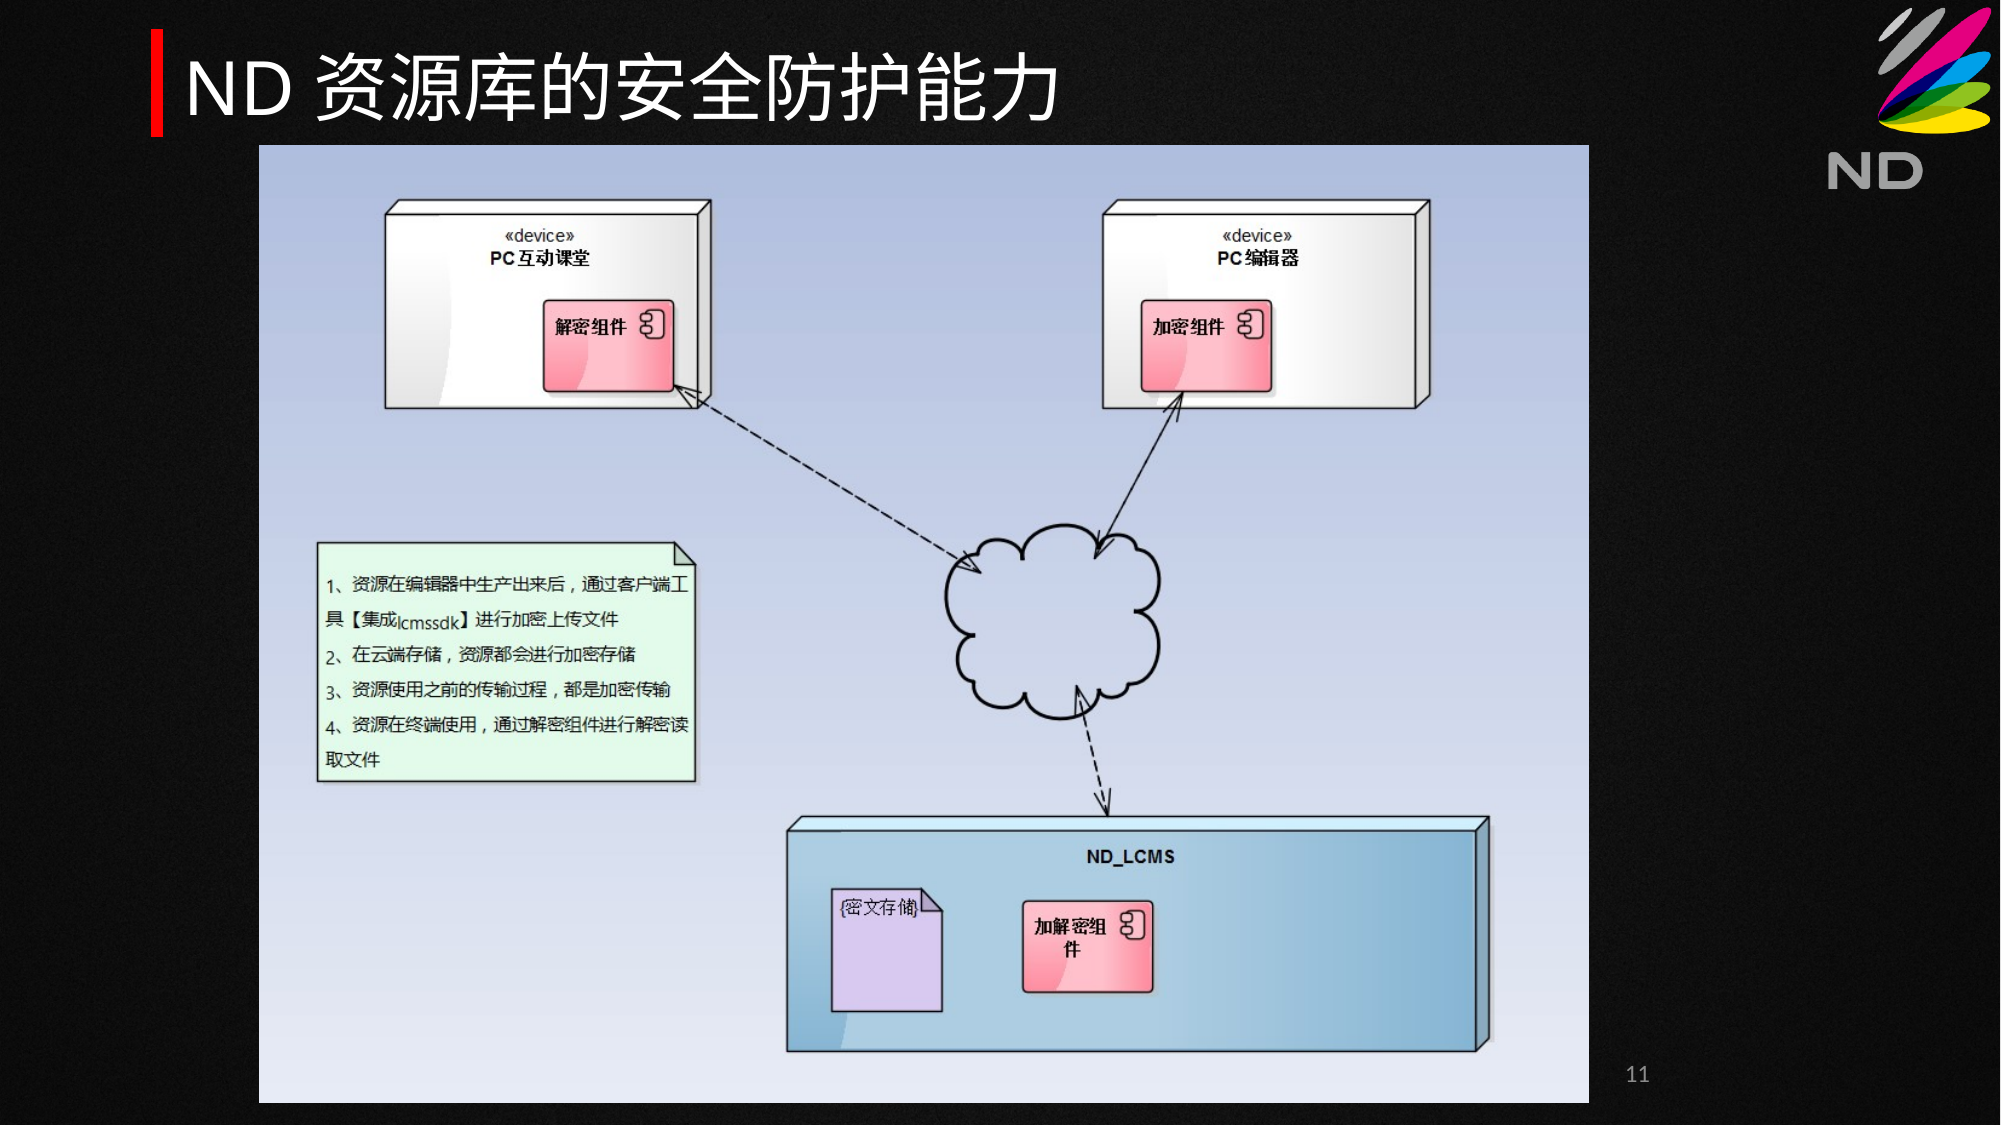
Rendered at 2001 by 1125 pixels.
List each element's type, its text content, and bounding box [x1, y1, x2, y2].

picture [0, 0, 2001, 1125]
text_box ND资源库的安全防护能力 [168, 50, 1681, 122]
slide_number 11 [1589, 1042, 1863, 1103]
